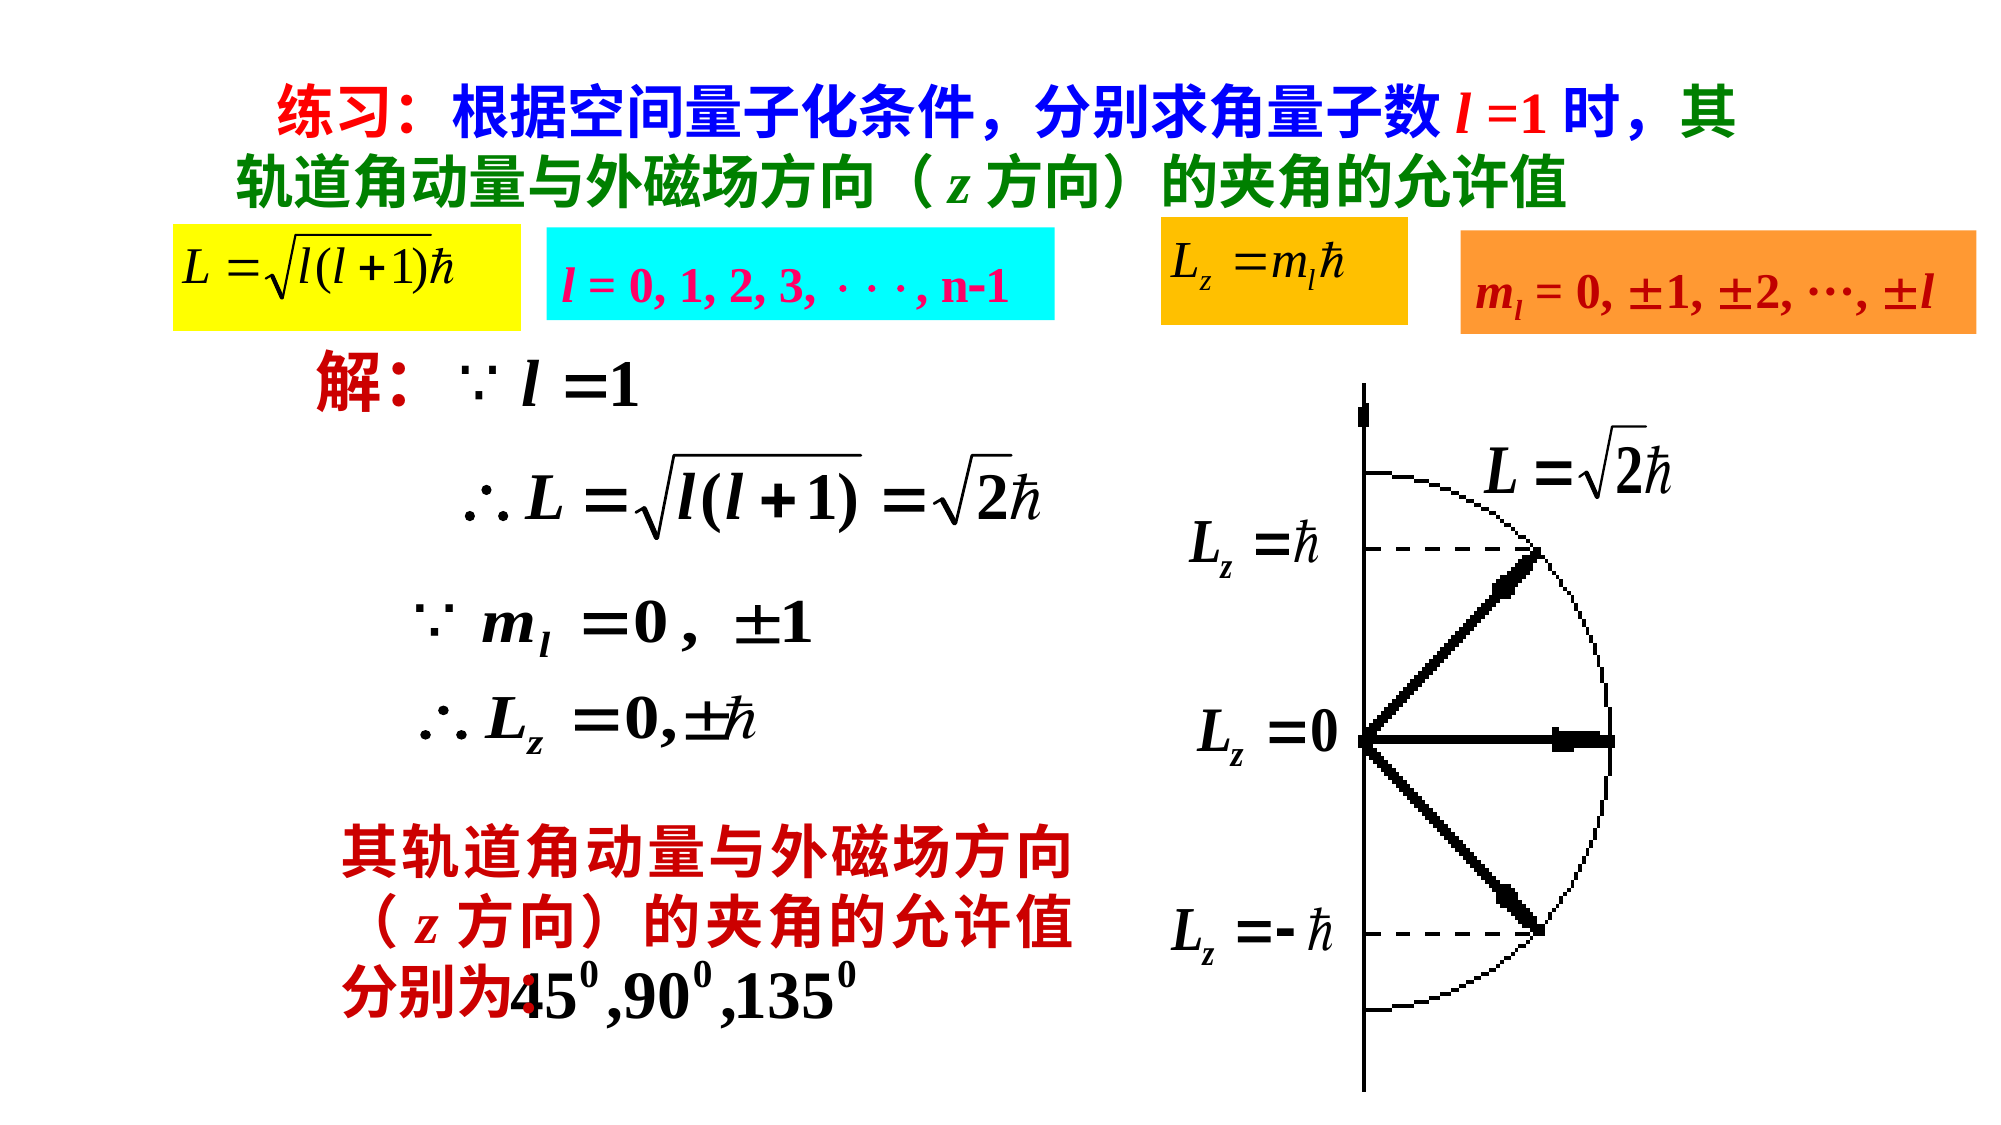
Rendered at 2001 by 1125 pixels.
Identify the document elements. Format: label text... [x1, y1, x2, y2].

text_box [173, 223, 521, 332]
text_box ml = 0, 1, 2, ···, l [1460, 230, 1977, 334]
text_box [1161, 216, 1408, 325]
text_box 解： [300, 332, 451, 427]
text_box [458, 345, 1055, 552]
text_box l = 0, 1, 2, 3, , n1 [546, 227, 1055, 321]
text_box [413, 582, 826, 770]
text_box 其轨道角动量与外磁场方向（z方向）的夹角的允许值分别为： [325, 807, 1089, 1032]
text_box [1098, 375, 1686, 1101]
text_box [500, 944, 867, 1047]
text_box 练习：根据空间量子化条件，分别求角量子数l =1时，其轨道角动量与外磁场方向（z方向）的夹角的允许值=_____。 [221, 67, 1791, 293]
